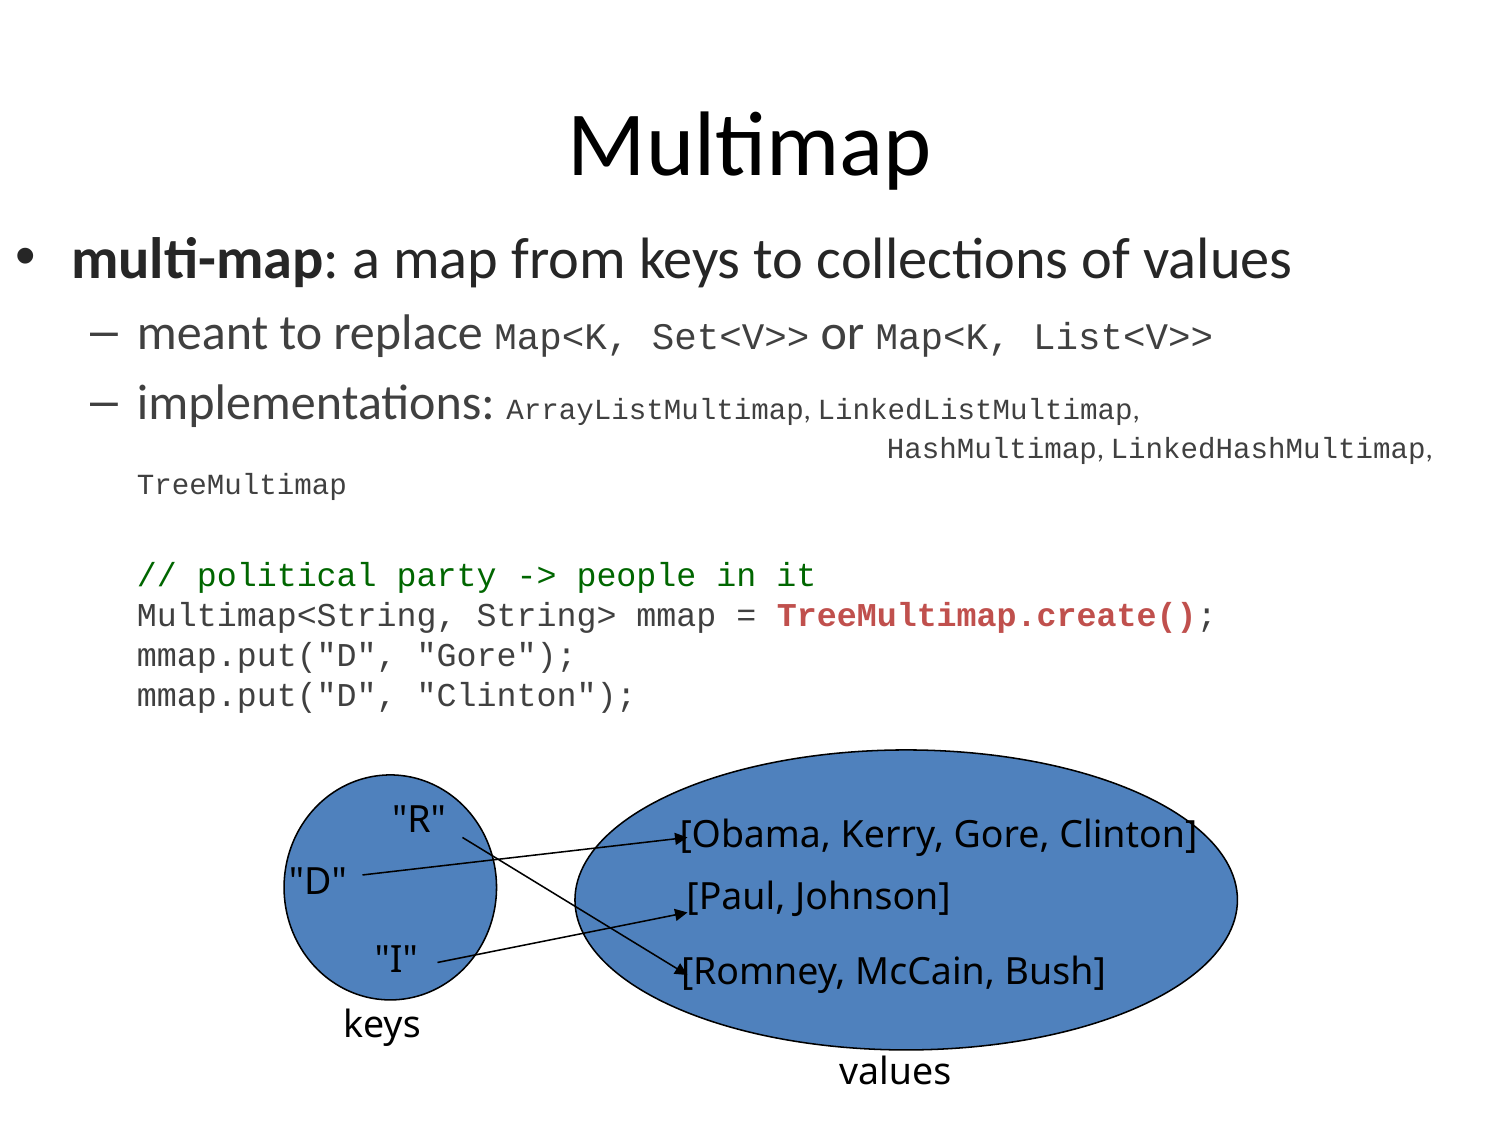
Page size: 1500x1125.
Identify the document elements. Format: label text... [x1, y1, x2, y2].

title Multimap [75, 45, 1425, 212]
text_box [274, 749, 1238, 1101]
list multi-map: a map from keys to collections of values meant to replace Map<K, Set<V>> or Map<K, List<V>> implementations: ArrayListMultimap, LinkedListMultimap, HashMultimap, LinkedHashMultimap, TreeMultimap // political party -> people in it Multimap<String, String> mmap = TreeMultimap.create(); mmap.put("D", "Gore"); mmap.put("D", "Clinton"); [0, 212, 1500, 1125]
